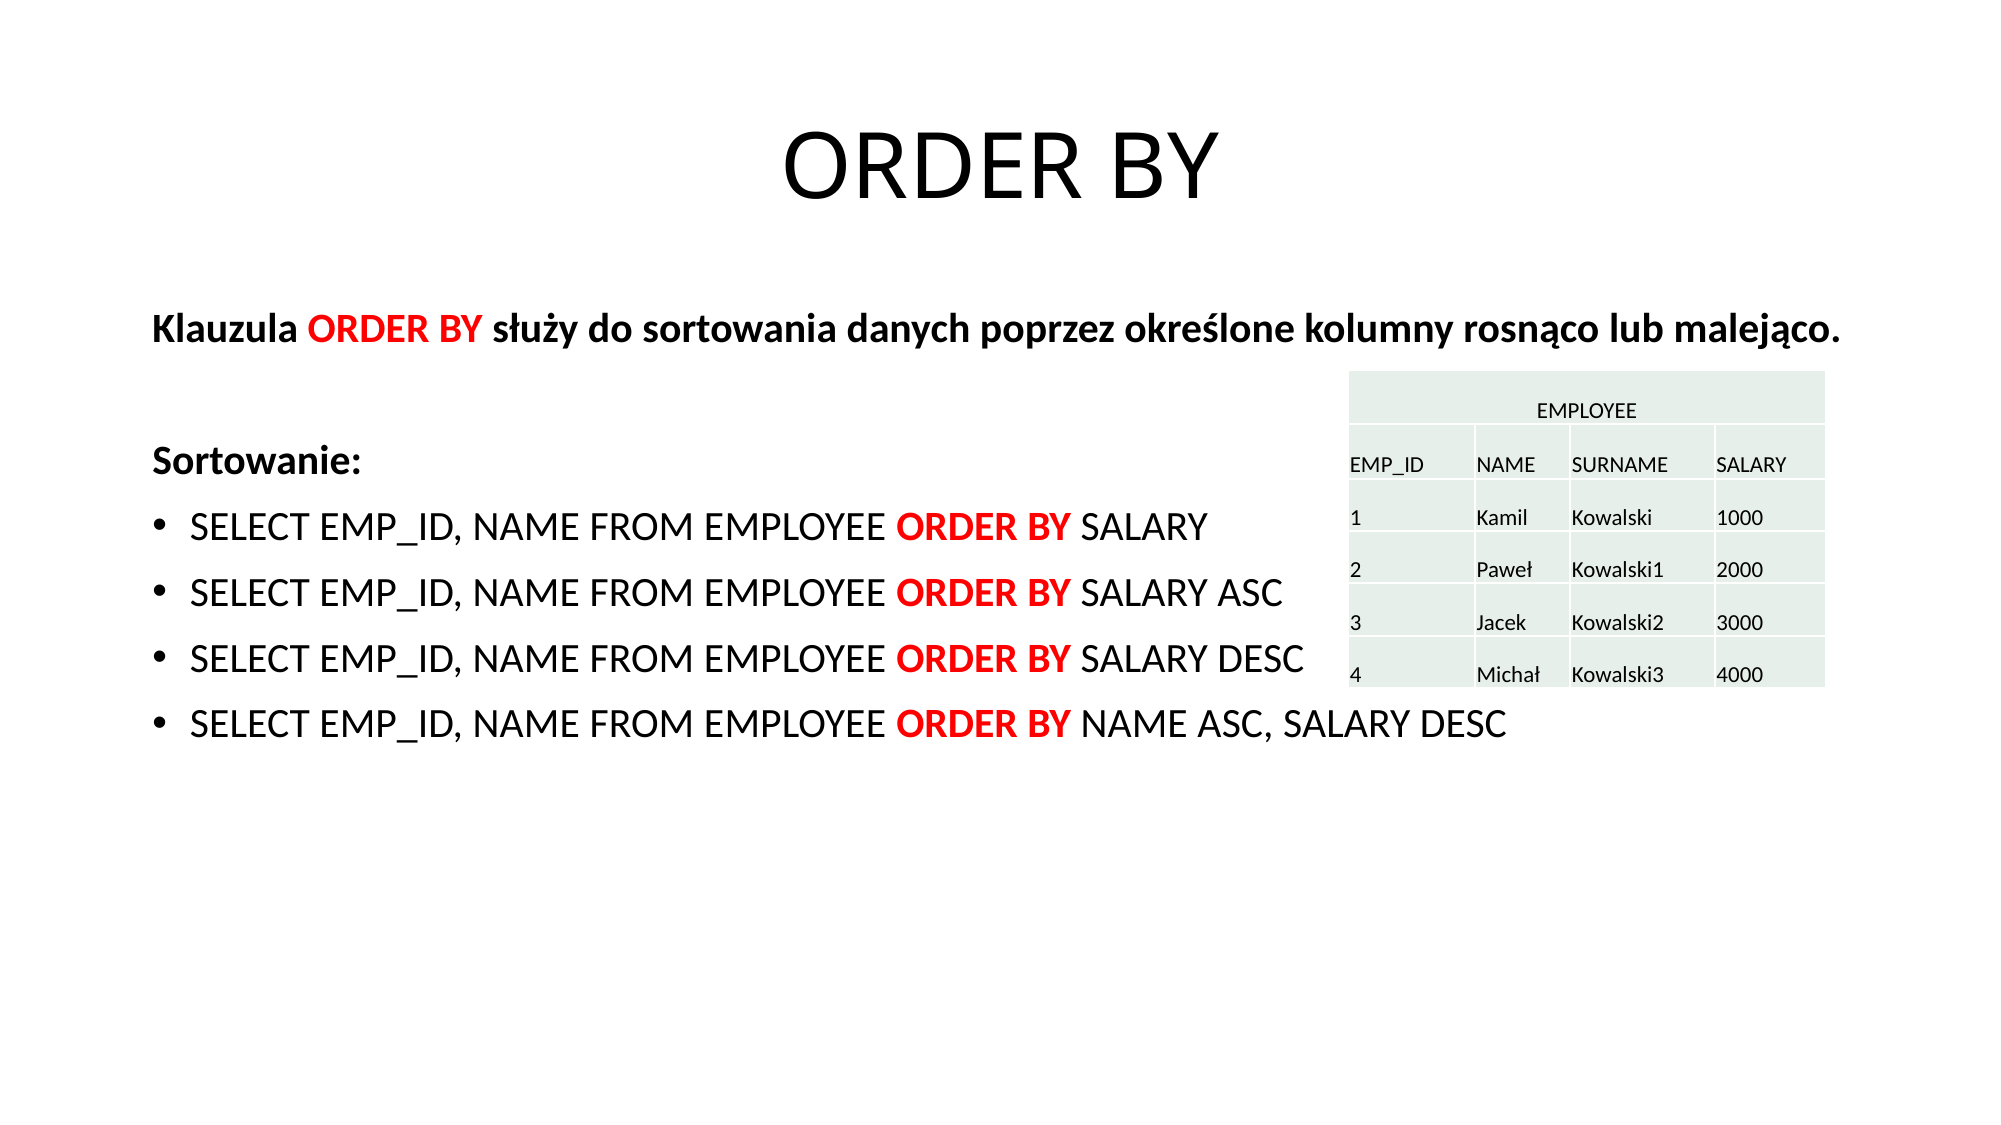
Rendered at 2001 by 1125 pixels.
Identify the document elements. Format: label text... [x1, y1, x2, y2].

table_cell SURNAME [1571, 425, 1714, 478]
table_cell 2 [1349, 532, 1474, 582]
table_cell Kamil [1476, 480, 1569, 530]
table_cell EMP_ID [1349, 425, 1474, 478]
table_header EMPLOYEE [1349, 371, 1825, 423]
table_cell 3 [1349, 584, 1474, 635]
table_cell Michał [1476, 637, 1569, 687]
table_cell Kowalski3 [1571, 637, 1714, 687]
table_cell 4 [1349, 637, 1474, 687]
table_cell 1000 [1716, 480, 1825, 530]
table_cell Kowalski2 [1571, 584, 1714, 635]
table_cell 2000 [1716, 532, 1825, 582]
table_cell Kowalski1 [1571, 532, 1714, 582]
table_cell Paweł [1476, 532, 1569, 582]
list Klauzula ORDER BY służy do sortowania danych poprzez określone kolumny rosnąco lub malejąco. Sortowanie: SELECT EMP_ID, NAME FROM EMPLOYEE ORDER BY SALARY SELECT EMP_ID, NAME FROM EMPLOYEE ORDER BY SALARY ASC SELECT EMP_ID, NAME FROM EMPLOYEE ORDER BY SALARY DESC SELECT EMP_ID, NAME FROM EMPLOYEE ORDER BY NAME ASC, SALARY DESC [137, 299, 1863, 1014]
table_cell 1 [1349, 480, 1474, 530]
table_cell SALARY [1716, 425, 1825, 478]
table_cell 3000 [1716, 584, 1825, 635]
title ORDER BY [137, 59, 1863, 278]
table_cell NAME [1476, 425, 1569, 478]
table_cell Kowalski [1571, 480, 1714, 530]
table_cell 4000 [1716, 637, 1825, 687]
table_cell Jacek [1476, 584, 1569, 635]
